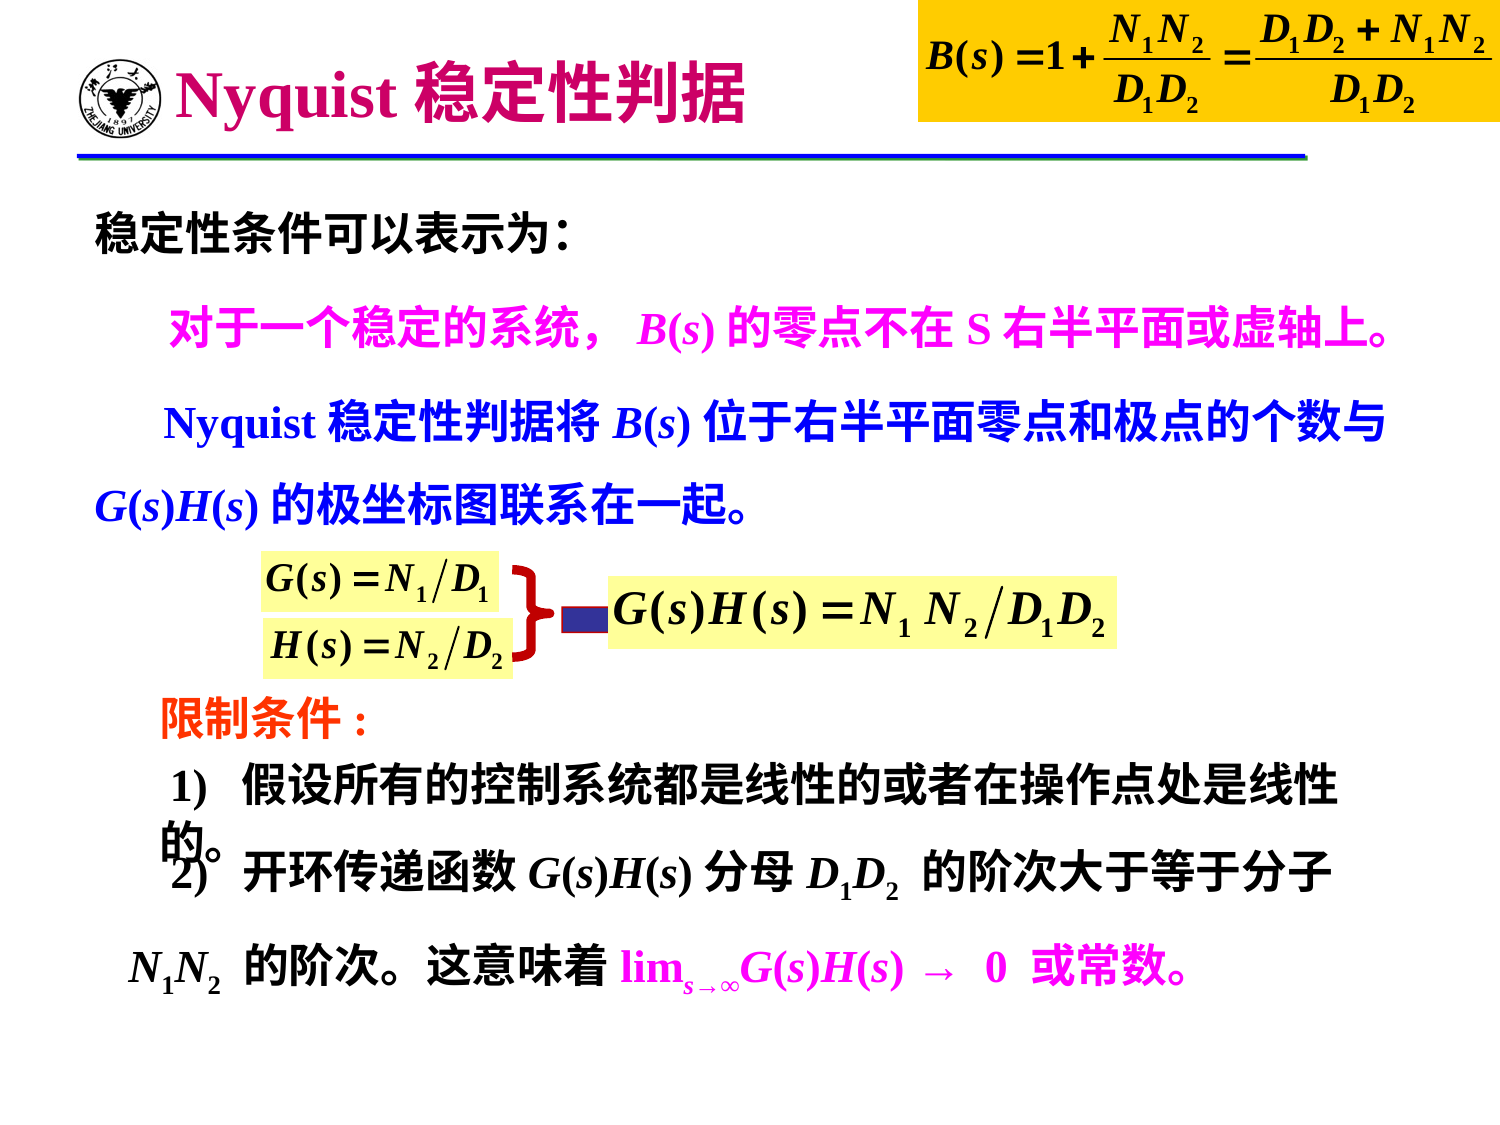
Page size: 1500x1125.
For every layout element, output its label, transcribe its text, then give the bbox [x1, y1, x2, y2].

picture [78, 58, 160, 139]
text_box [918, 0, 1500, 123]
text_box 2) 开环传递函数G(s)H(s)分母D1D2 的阶次大于等于分子N1N2 的阶次。这意味着lims→∞G(s)H(s) → 0 或常数。 [113, 804, 1427, 1007]
text_box 限制条件: 1) 假设所有的控制系统都是线性的或者在操作点处是线性的。 [144, 654, 1429, 877]
text_box 稳定性条件可以表示为： 对于一个稳定的系统，B(s)的零点不在S右半平面或虚轴上。 Nyquist稳定性判据将B(s)位于右半平面零点和极点的个数与G(s)H(s)的极坐标图联系在一起。 [79, 170, 1430, 538]
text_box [511, 569, 1118, 658]
text_box Nyquist稳定性判据 [160, 26, 1380, 157]
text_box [260, 550, 514, 680]
